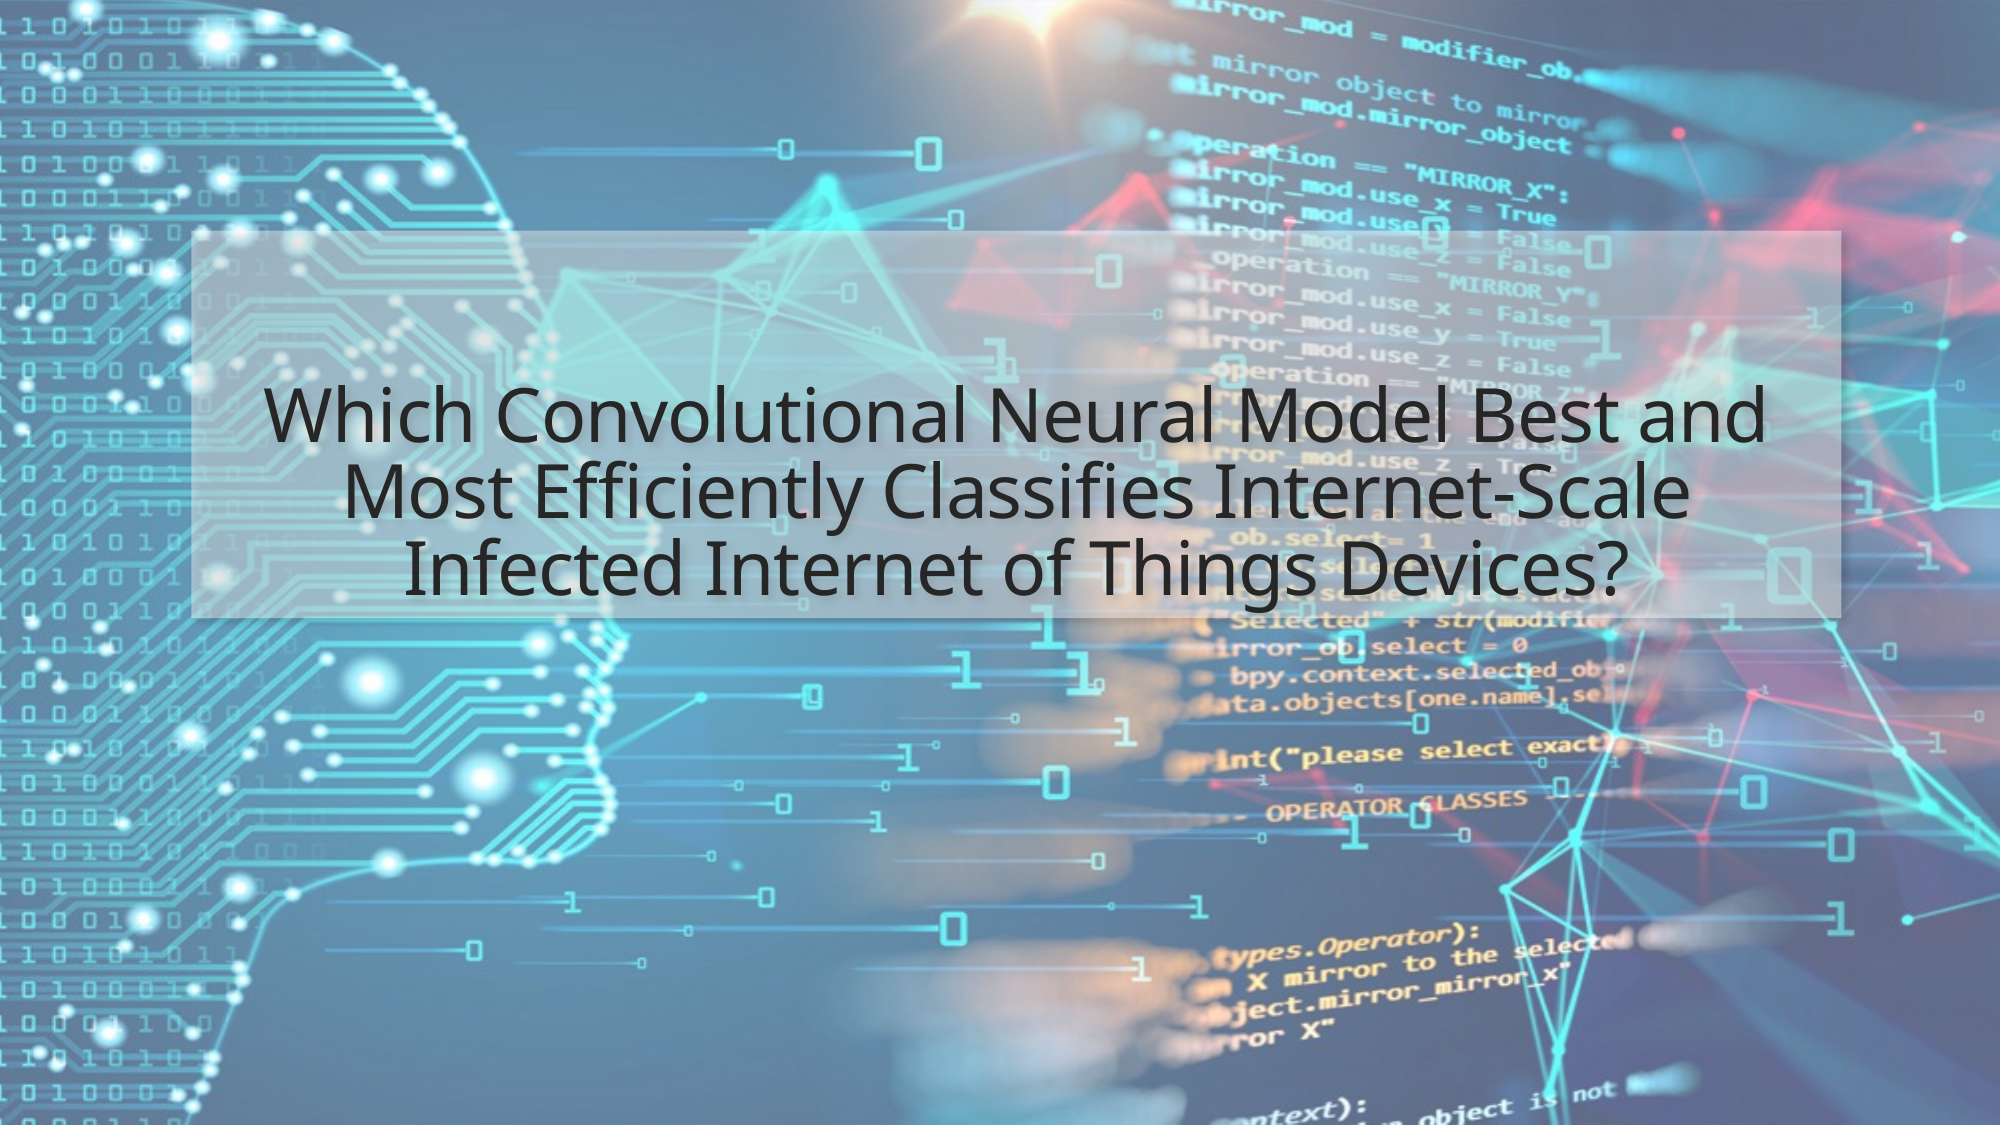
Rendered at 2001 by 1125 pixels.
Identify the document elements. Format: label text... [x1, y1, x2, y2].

title Which Convolutional Neural Model Best and Most Efficiently Classifies Internet-Scale Infected Internet of Things Devices? [191, 230, 1842, 619]
